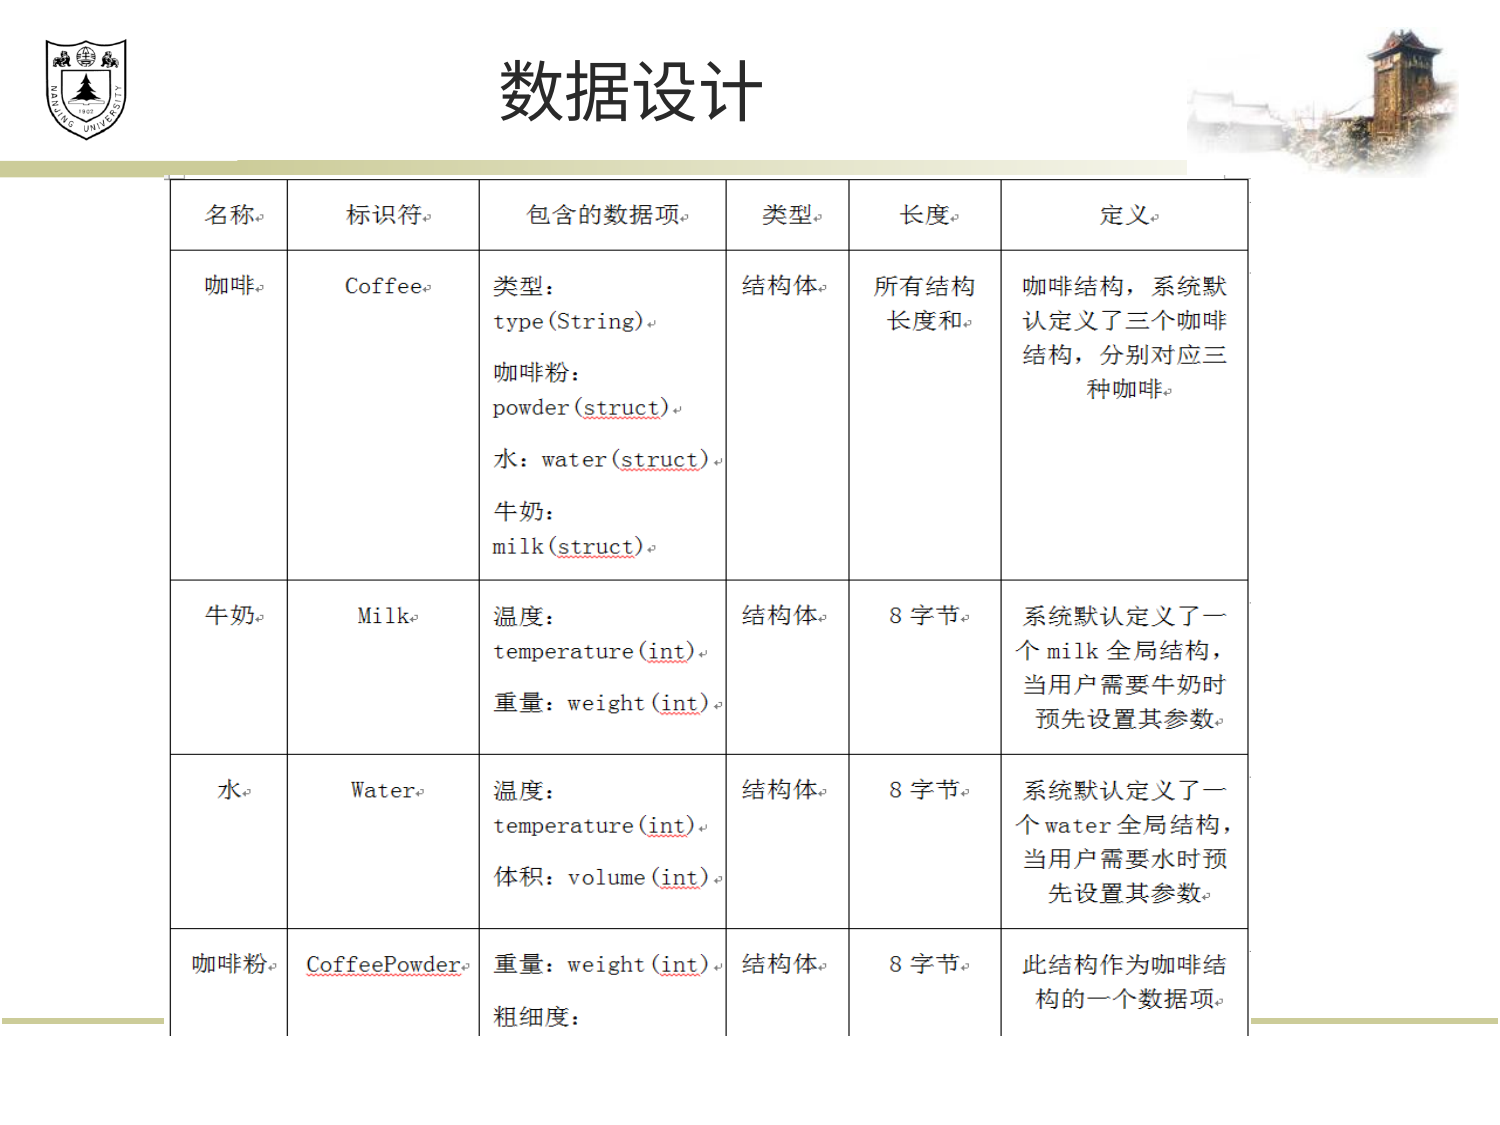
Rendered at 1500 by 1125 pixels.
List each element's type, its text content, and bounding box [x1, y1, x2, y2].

picture [2, 27, 1498, 1036]
picture [41, 36, 131, 143]
title 数据设计 [171, 42, 1093, 138]
